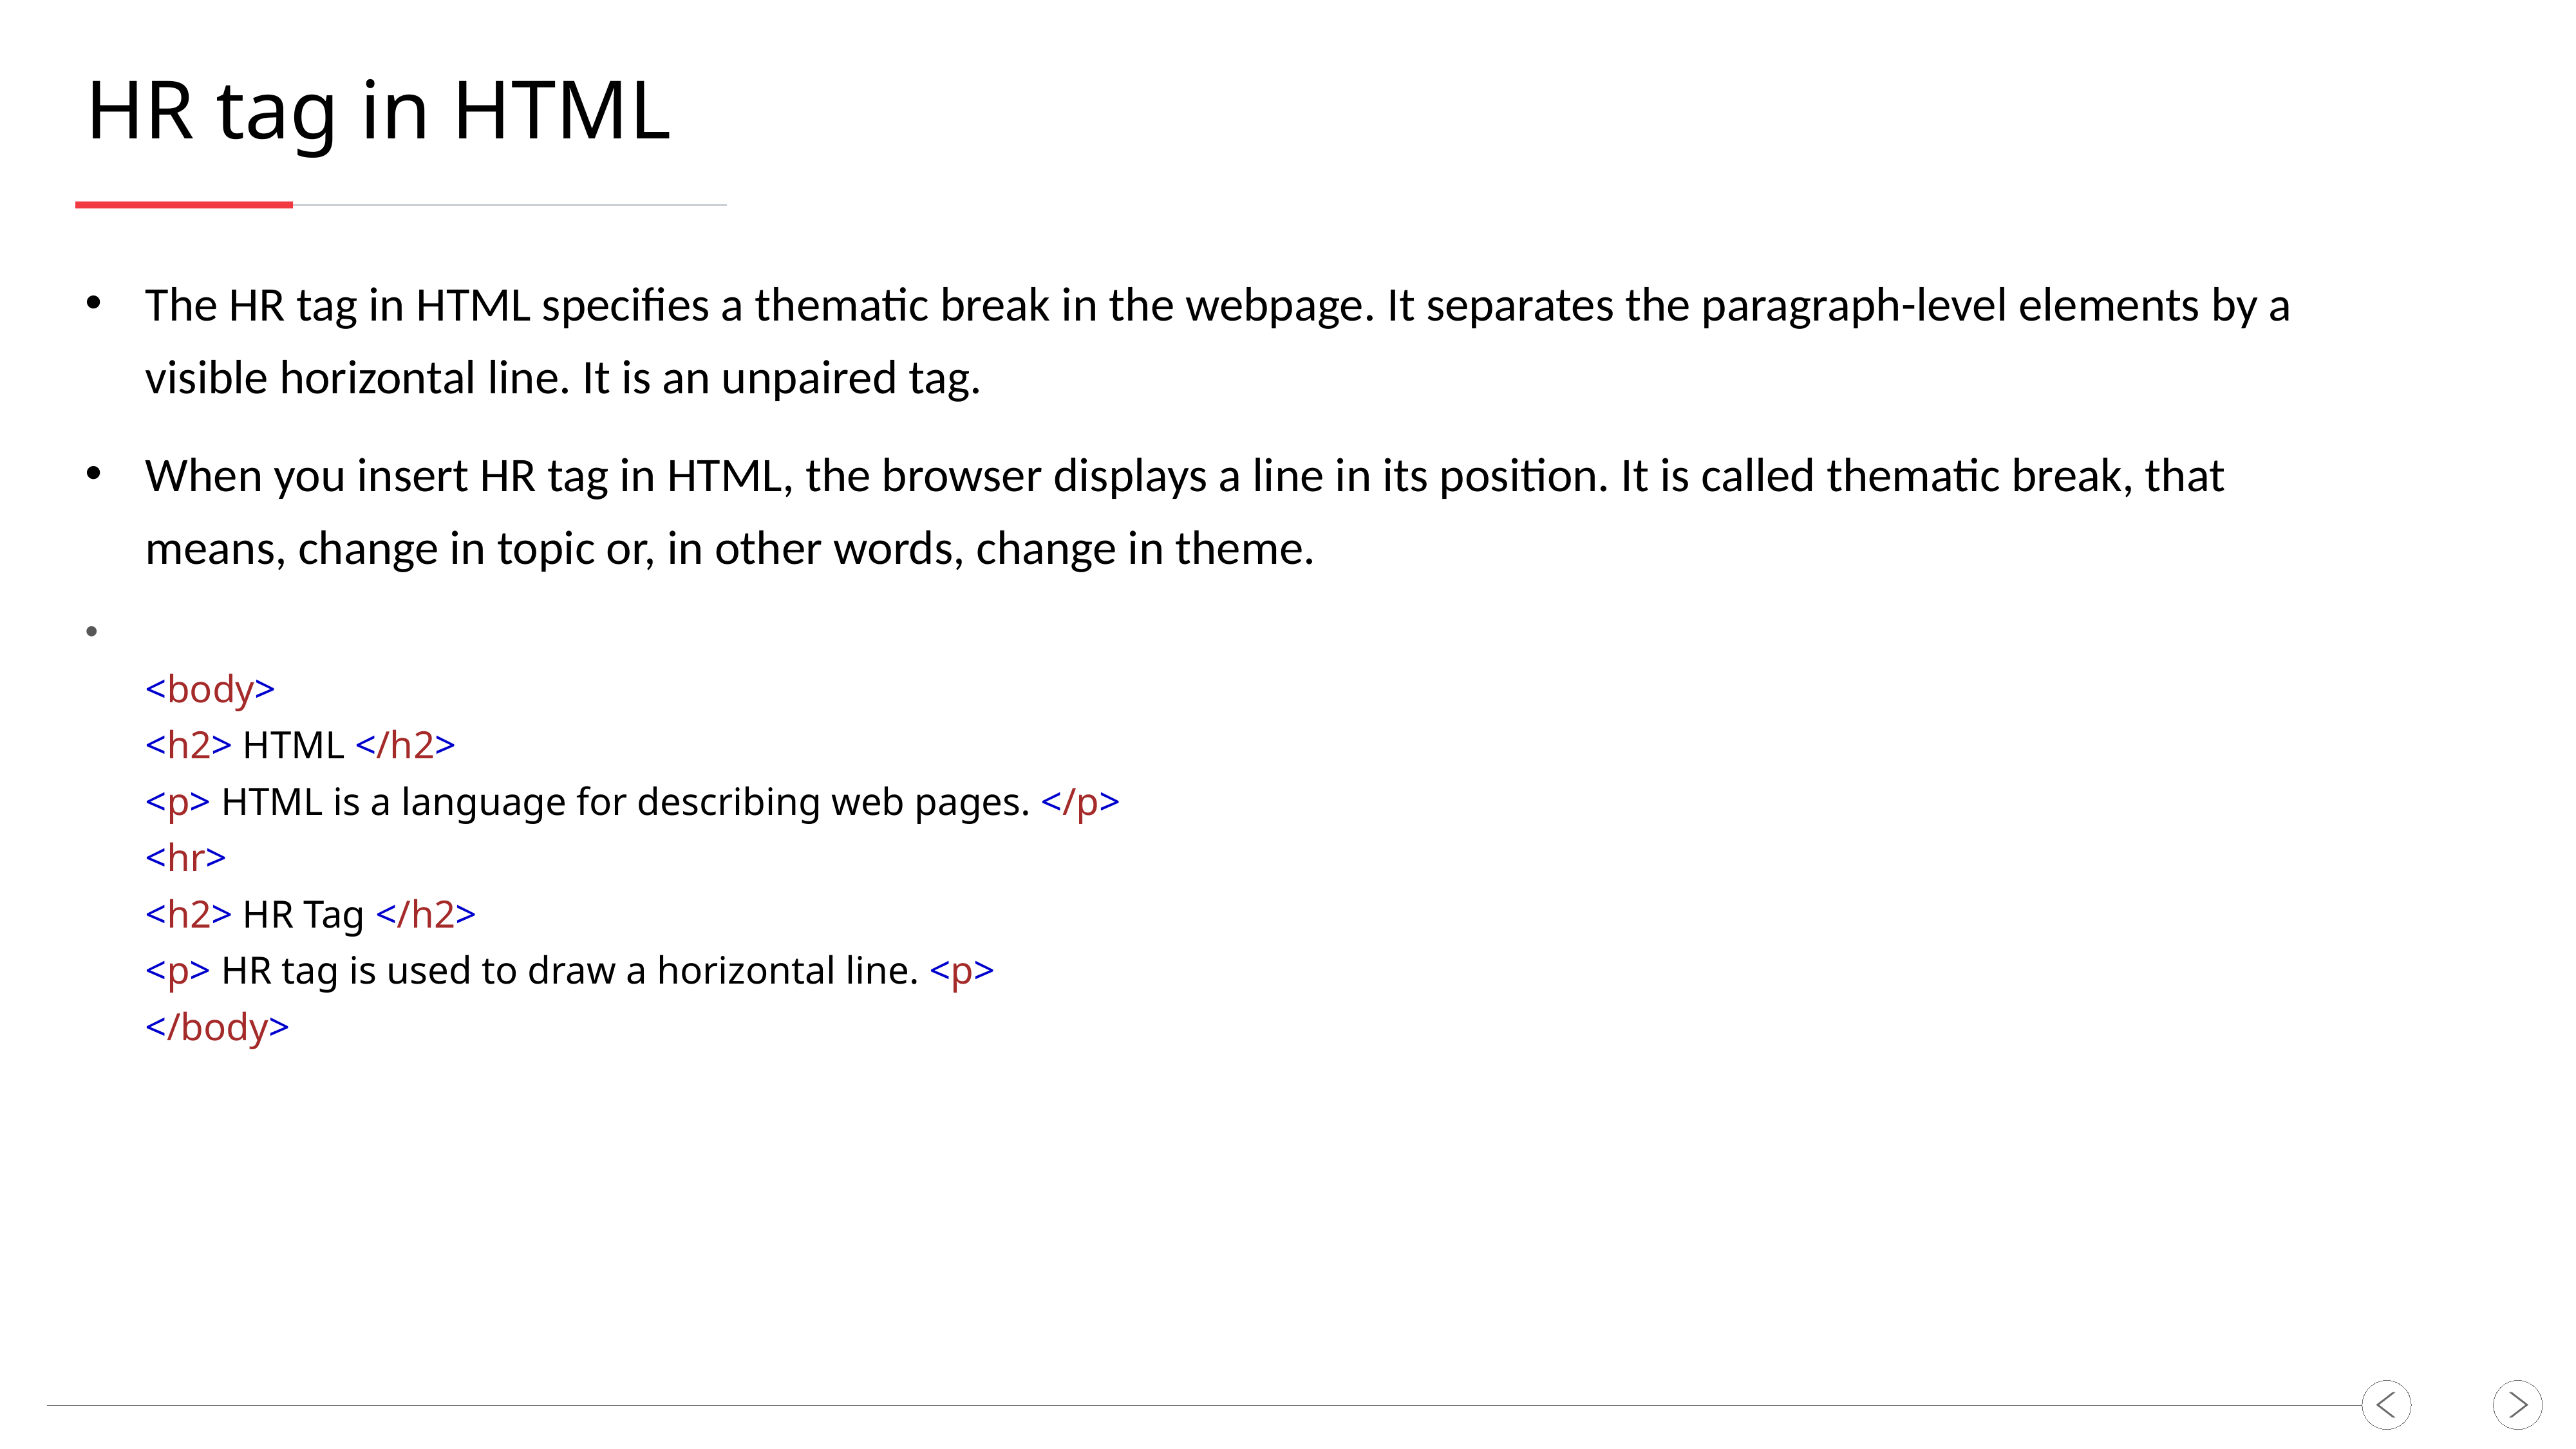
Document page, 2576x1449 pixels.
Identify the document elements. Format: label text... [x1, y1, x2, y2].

list HR tag in HTML [75, 56, 2496, 157]
list The HR tag in HTML specifies a thematic break in the webpage. It separates the paragraph-level elements by a visible horizontal line. It is an unpaired tag. When you insert HR tag in HTML, the browser displays a line in its position. It is called thematic break, that means, change in topic or, in other words, change in theme. <body> <h2> HTML </h2> <p> HTML is a language for describing web pages. </p> <hr> <h2> HR Tag </h2> <p> HR tag is used to draw a horizontal line. <p> </body> [75, 253, 2329, 1304]
